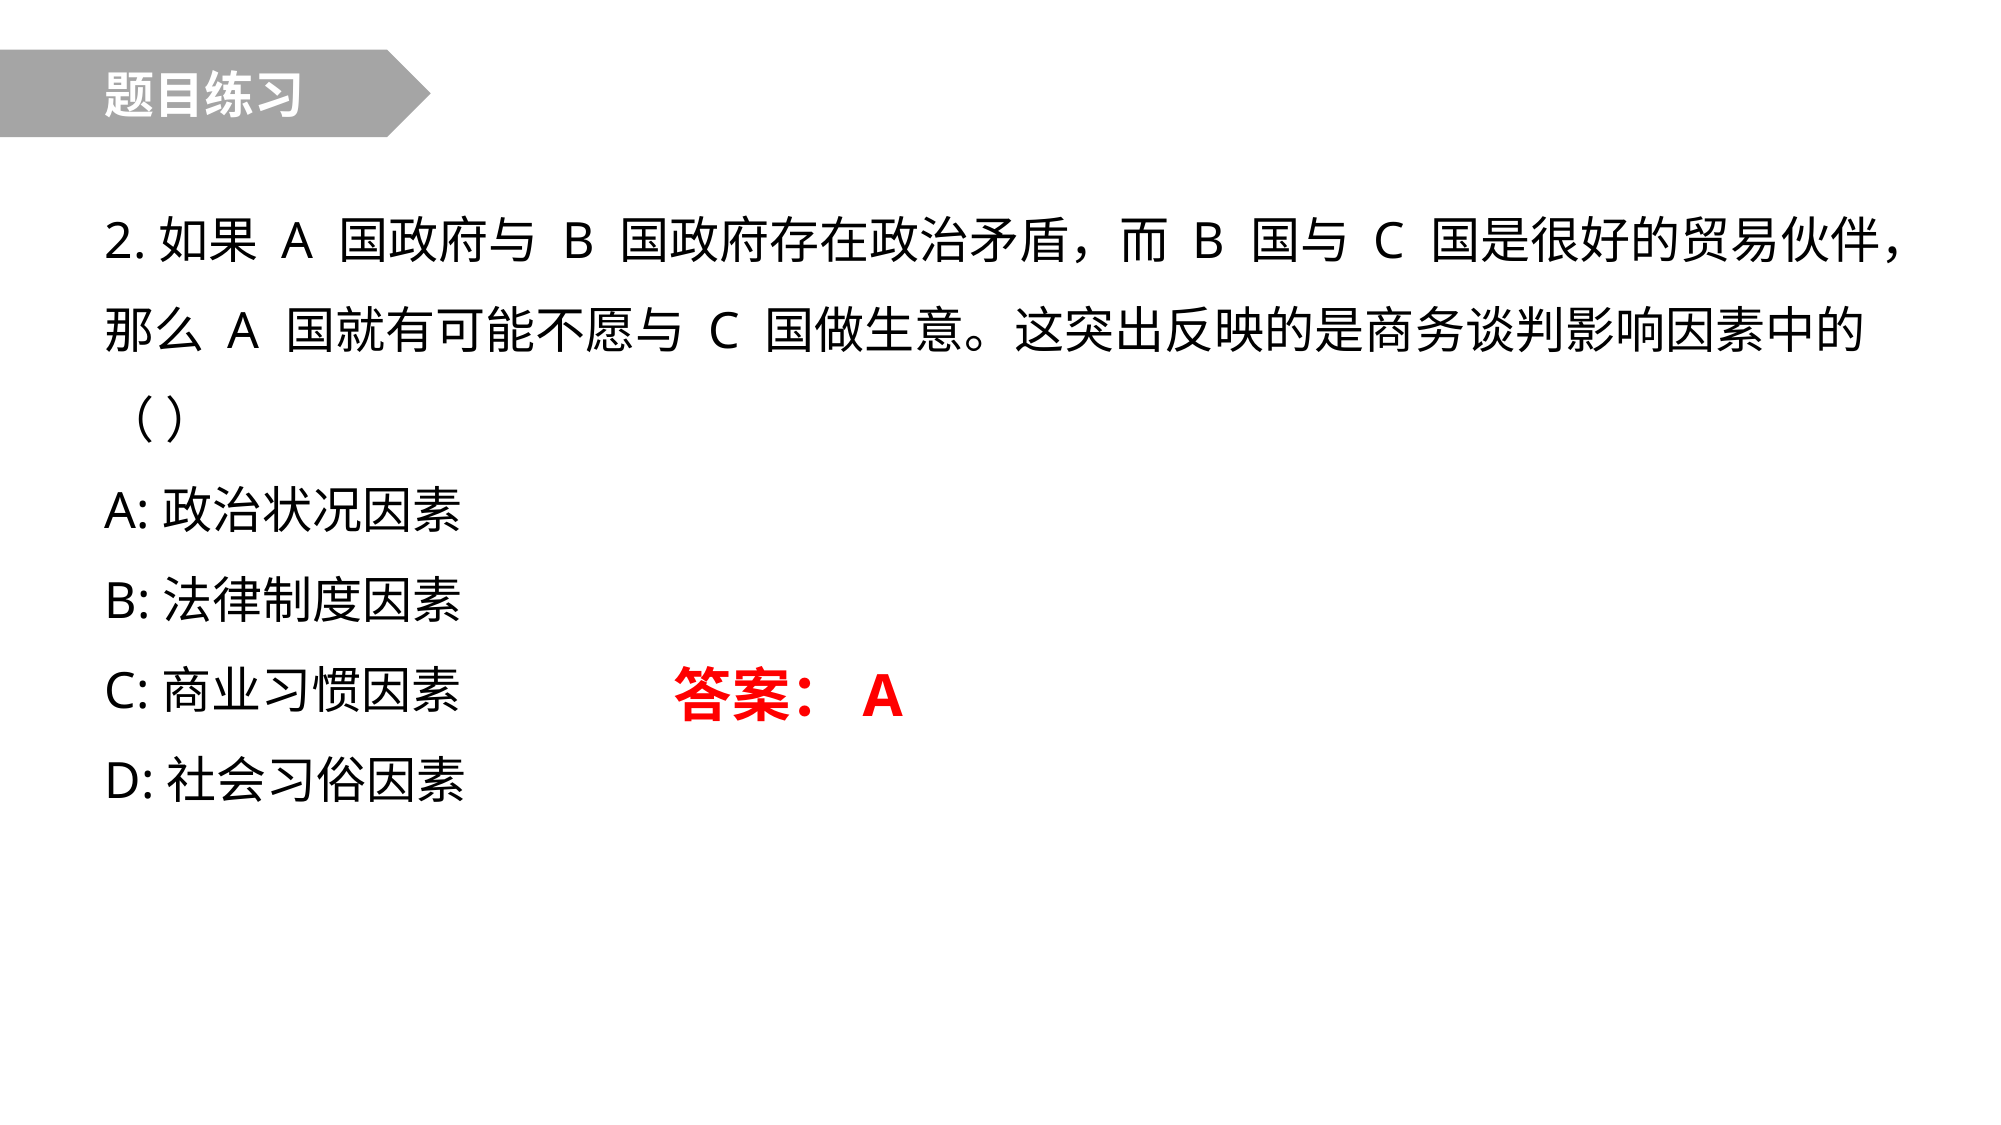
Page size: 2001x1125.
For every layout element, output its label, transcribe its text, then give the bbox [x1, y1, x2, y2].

text_box 题目练习 [0, 48, 433, 139]
text_box 答案：A [659, 615, 1459, 736]
text_box 2.如果 A 国政府与 B 国政府存在政治矛盾，而 B 国与 C 国是很好的贸易伙伴，那么 A 国就有可能不愿与 C 国做生意。这突出反映的是商务谈判影响因素中的（ ） A:政治状况因素 B:法律制度因素 C:商业习惯因素 D:社会习俗因素 [89, 171, 1928, 816]
